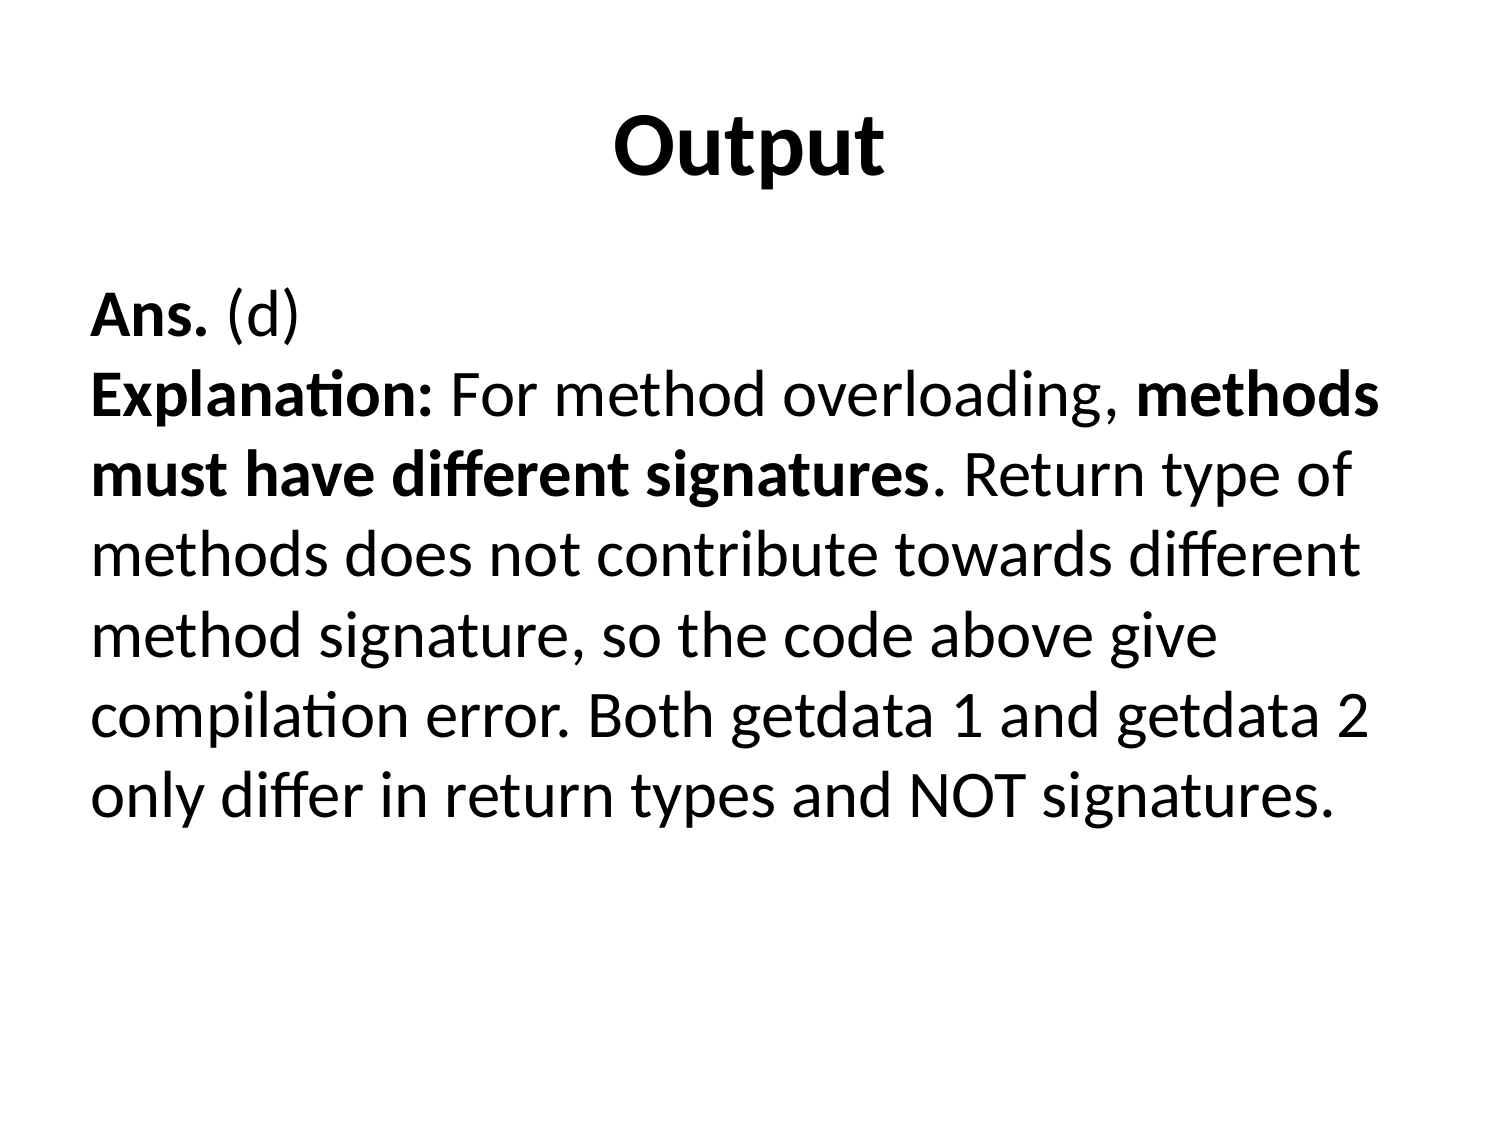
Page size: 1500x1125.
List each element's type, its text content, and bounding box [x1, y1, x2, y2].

list Ans. (d) Explanation: For method overloading, methods must have different signatures. Return type of methods does not contribute towards different method signature, so the code above give compilation error. Both getdata 1 and getdata 2 only differ in return types and NOT signatures. [75, 262, 1425, 1005]
title Output [75, 45, 1425, 233]
